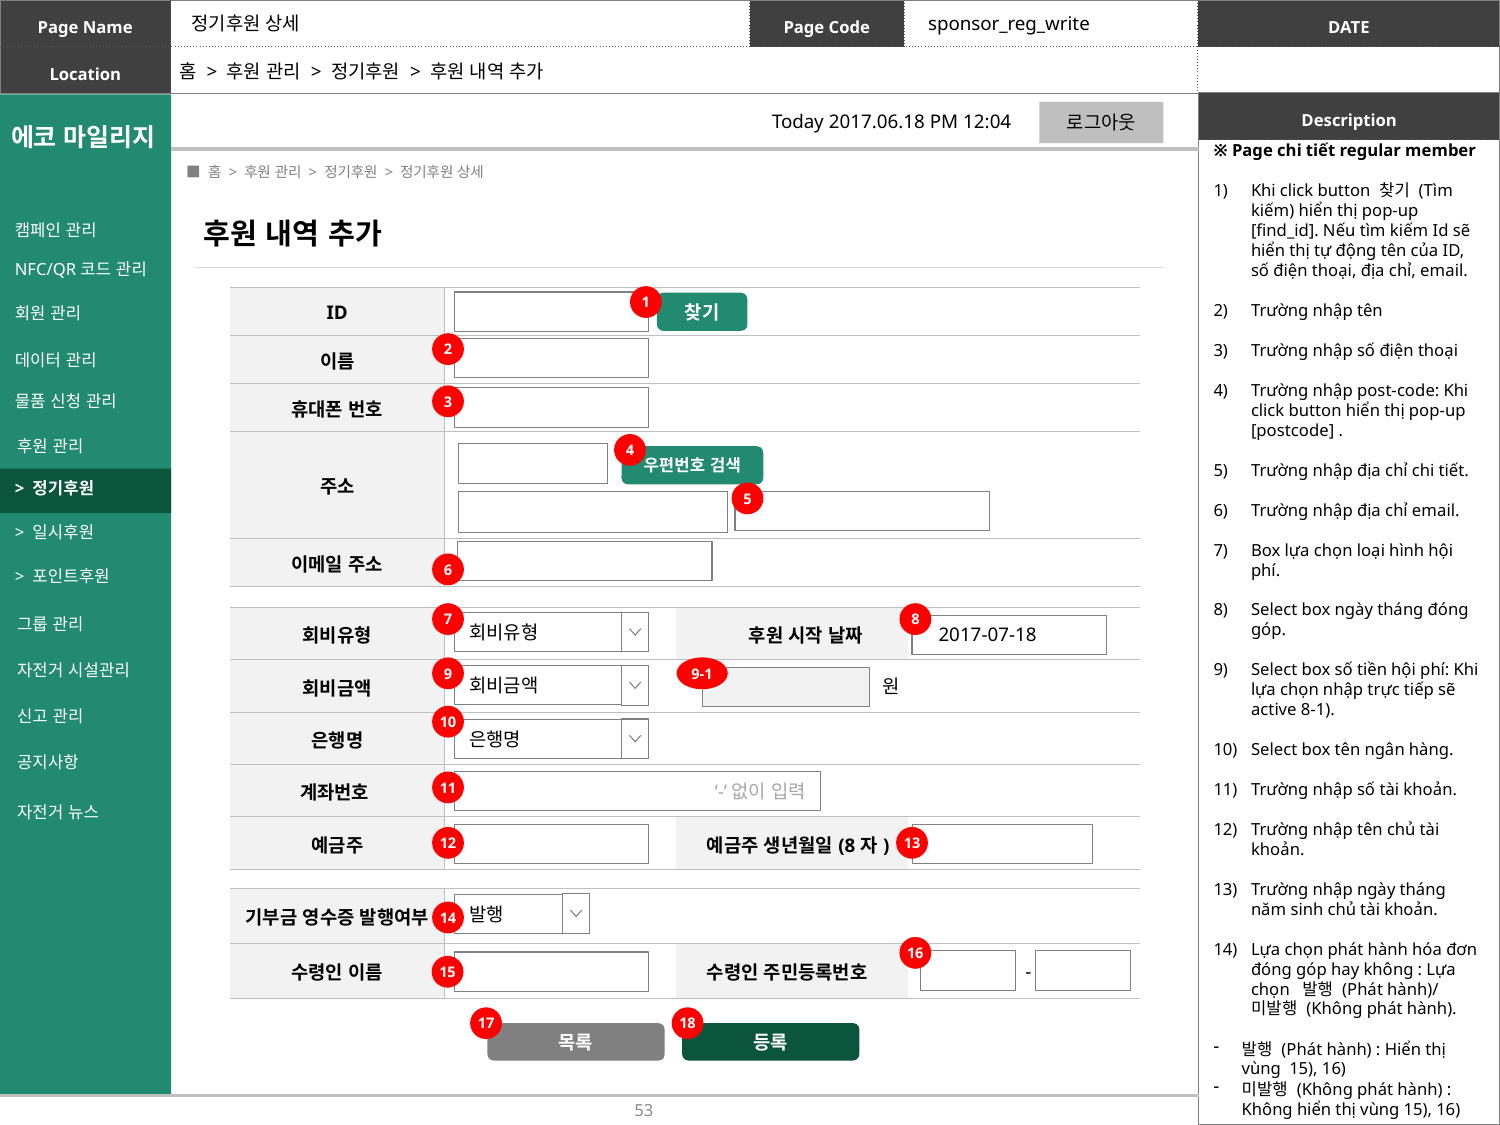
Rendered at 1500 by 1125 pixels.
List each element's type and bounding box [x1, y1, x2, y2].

table_cell [230, 539, 444, 586]
text_box [468, 1005, 667, 1063]
table_header [460, 288, 1140, 335]
text_box [1037, 100, 1165, 145]
text_box [457, 441, 609, 485]
table_cell [445, 765, 1140, 816]
text_box [894, 822, 1095, 866]
table_cell [230, 765, 444, 816]
text_box [897, 934, 1133, 992]
text_box [430, 383, 651, 429]
table_cell [230, 713, 444, 764]
table_cell [445, 539, 455, 552]
table_cell [230, 817, 444, 869]
text_box [669, 1005, 862, 1063]
table_header [230, 889, 444, 943]
table_cell [445, 944, 1140, 998]
text_box [456, 431, 992, 535]
text_box [430, 893, 590, 936]
text_box [430, 769, 823, 813]
table_cell [230, 944, 444, 998]
table_cell [445, 384, 1140, 431]
text_box [164, 52, 559, 90]
text_box [189, 207, 398, 258]
table_cell [445, 432, 1140, 538]
table_cell [457, 539, 1140, 586]
table_cell [459, 660, 1140, 712]
table_header [445, 288, 633, 331]
table_cell [230, 432, 444, 538]
text_box [430, 539, 714, 588]
text_box [430, 284, 750, 380]
table_header [230, 288, 444, 335]
text_box [913, 4, 1105, 42]
table_cell [230, 336, 444, 383]
table_cell [230, 384, 444, 431]
text_box [176, 4, 316, 42]
table_header [445, 608, 1140, 659]
text_box [429, 950, 651, 994]
text_box [430, 822, 651, 866]
text_box [430, 601, 649, 653]
slide_number [468, 1081, 819, 1125]
table_cell [230, 660, 444, 712]
table_cell [445, 713, 1140, 764]
text_box [0, 207, 184, 835]
text_box [430, 655, 649, 759]
text_box [757, 102, 1026, 140]
text_box [674, 655, 915, 709]
table_header [445, 889, 1140, 943]
text_box [157, 132, 1500, 1125]
text_box [897, 601, 1108, 657]
table_cell [445, 691, 454, 704]
table_header [230, 608, 444, 659]
table_cell [445, 817, 1140, 869]
table_cell [445, 336, 1140, 383]
